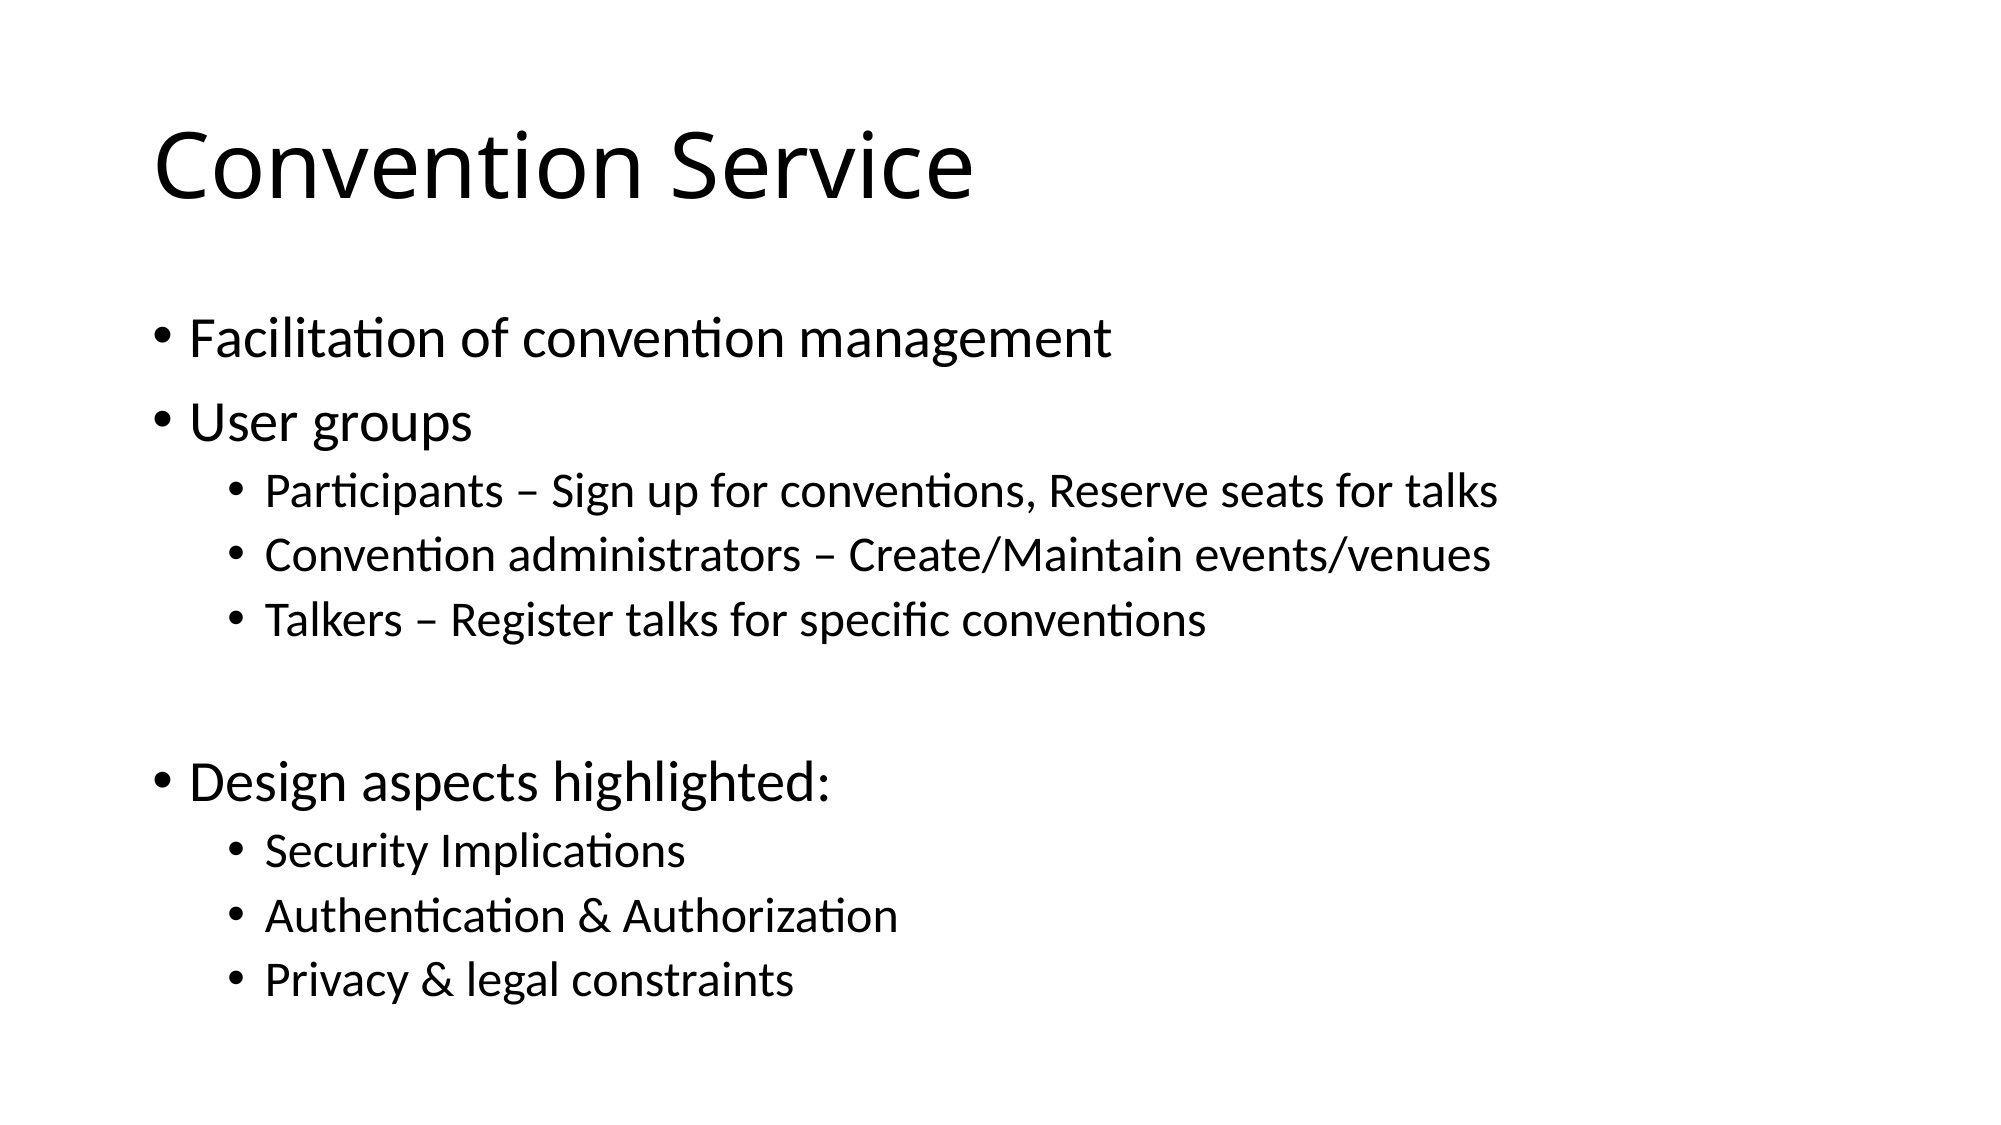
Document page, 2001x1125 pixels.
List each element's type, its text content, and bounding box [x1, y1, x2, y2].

title Convention Service [137, 59, 1863, 278]
list Facilitation of convention management User groups Participants – Sign up for conventions, Reserve seats for talks Convention administrators – Create/Maintain events/venues Talkers – Register talks for specific conventions Design aspects highlighted: Security Implications Authentication & Authorization Privacy & legal constraints [137, 299, 1863, 1014]
